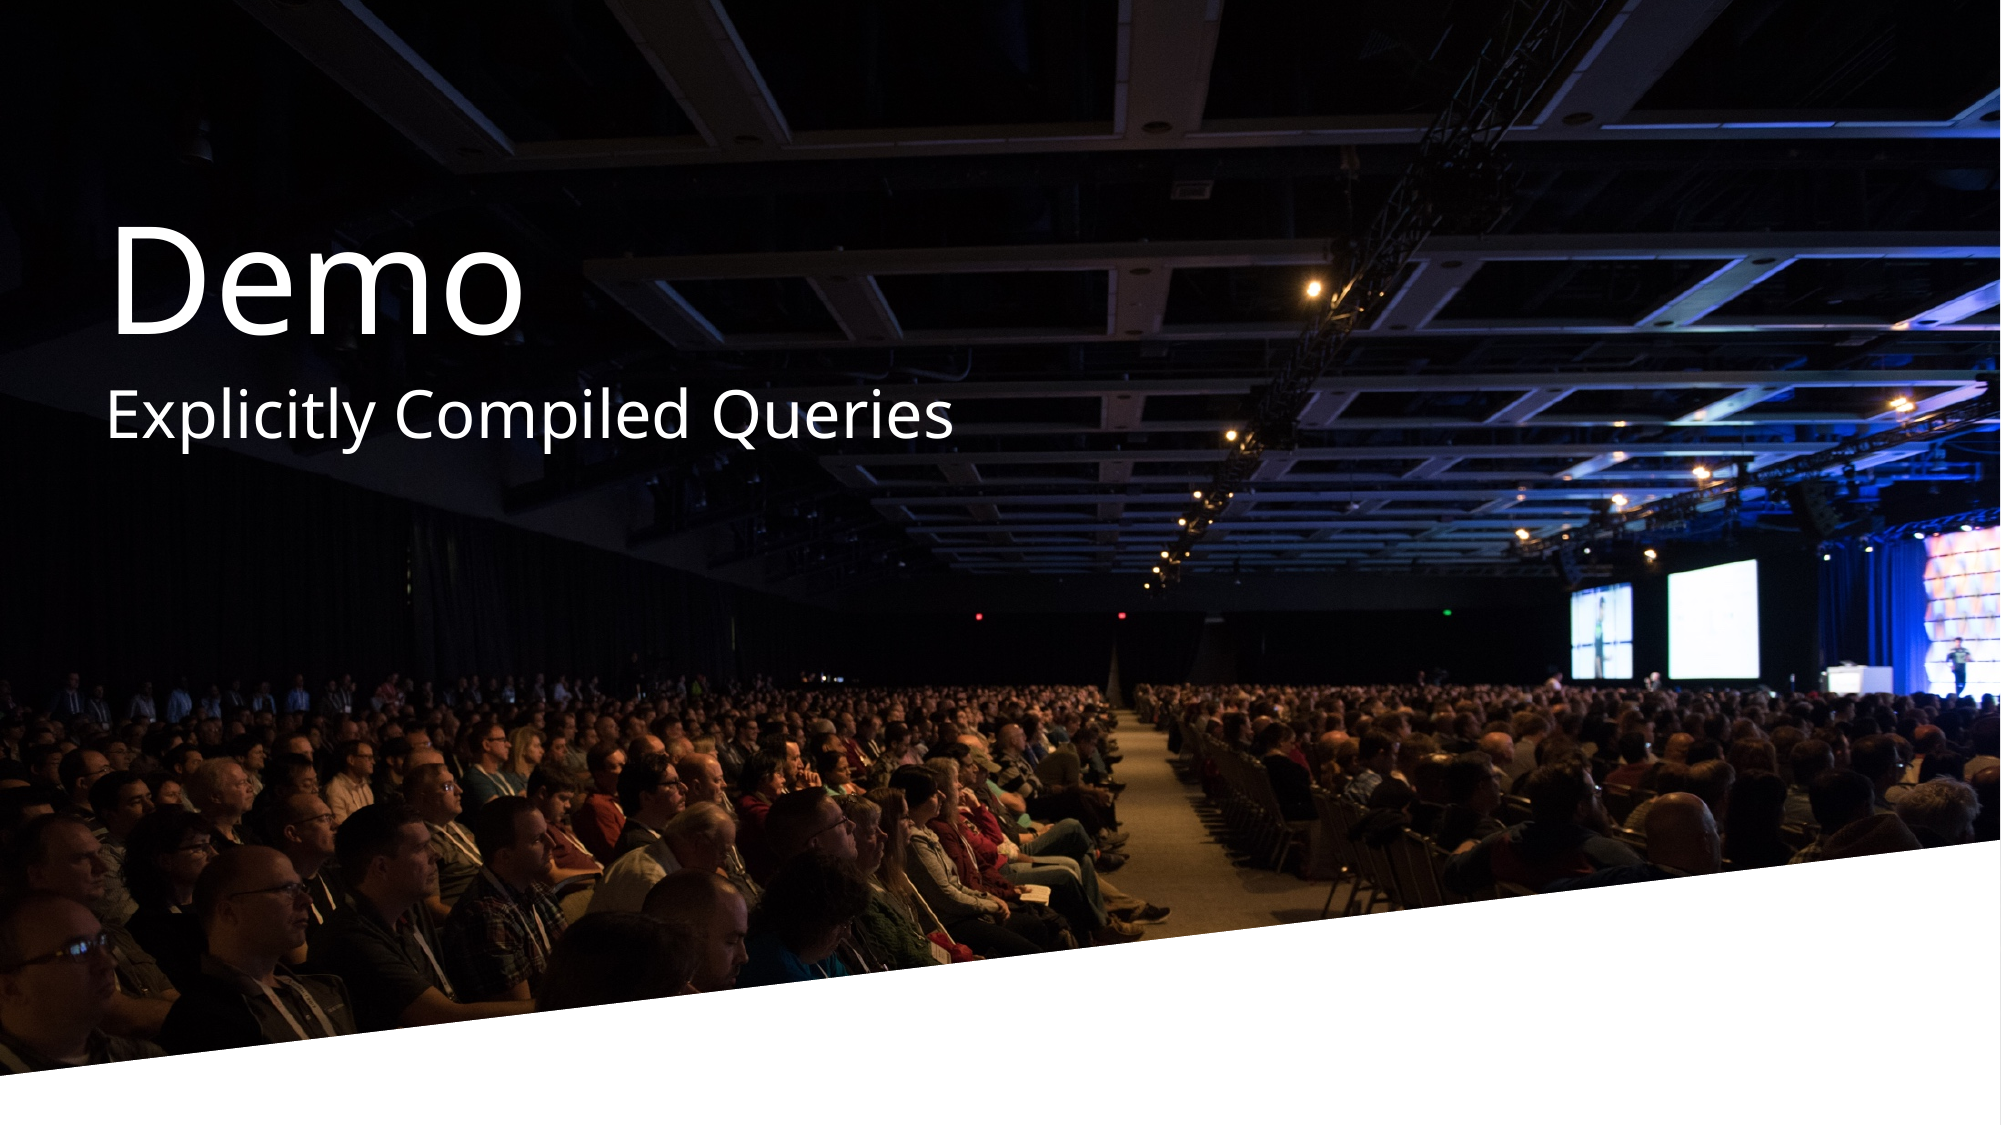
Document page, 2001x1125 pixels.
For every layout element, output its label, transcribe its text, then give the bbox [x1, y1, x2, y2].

picture [0, 0, 2001, 1075]
title Demo [89, 219, 1063, 373]
subtitle Explicitly Compiled Queries [89, 373, 1063, 473]
